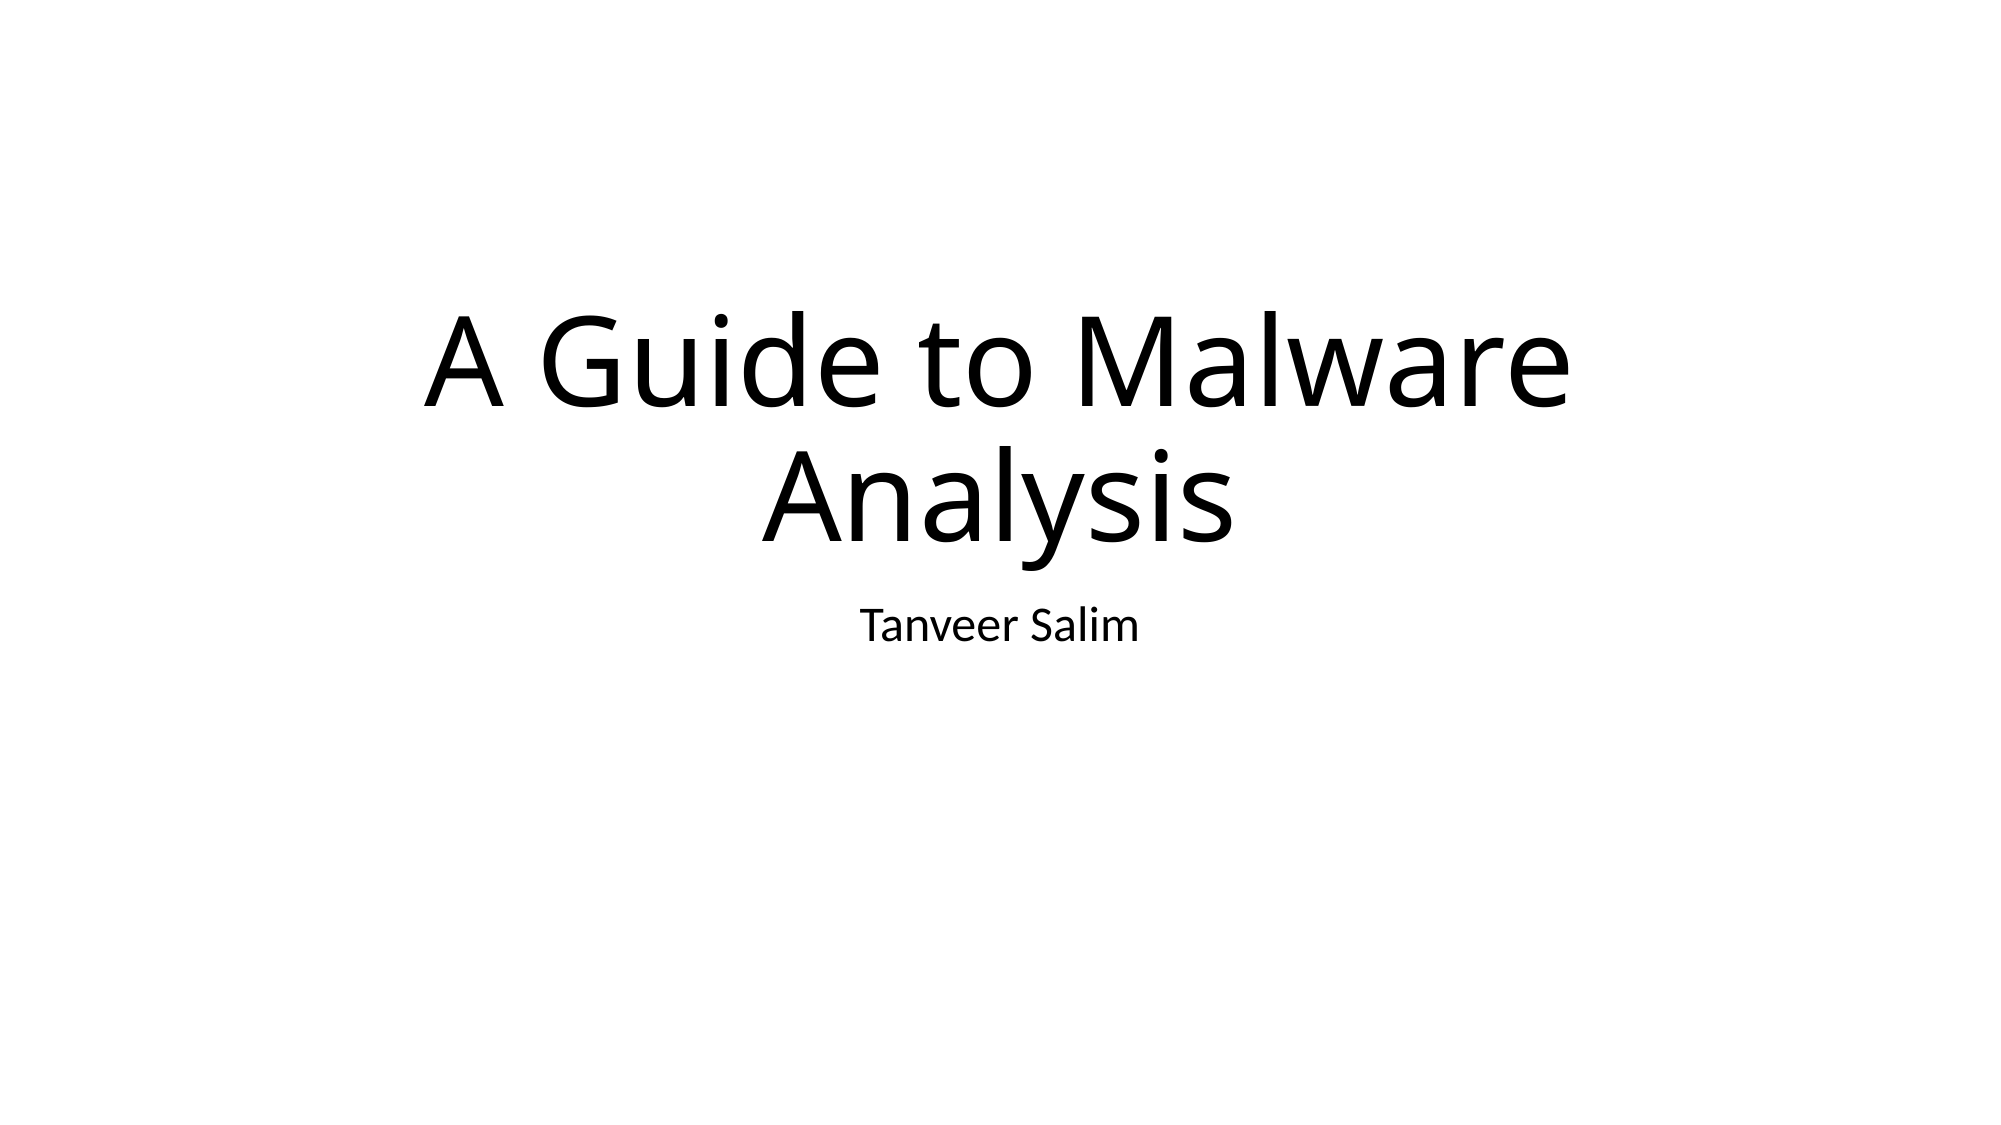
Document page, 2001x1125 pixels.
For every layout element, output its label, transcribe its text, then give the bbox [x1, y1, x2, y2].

subtitle Tanveer Salim [249, 590, 1750, 863]
title A Guide to Malware Analysis [249, 184, 1750, 576]
